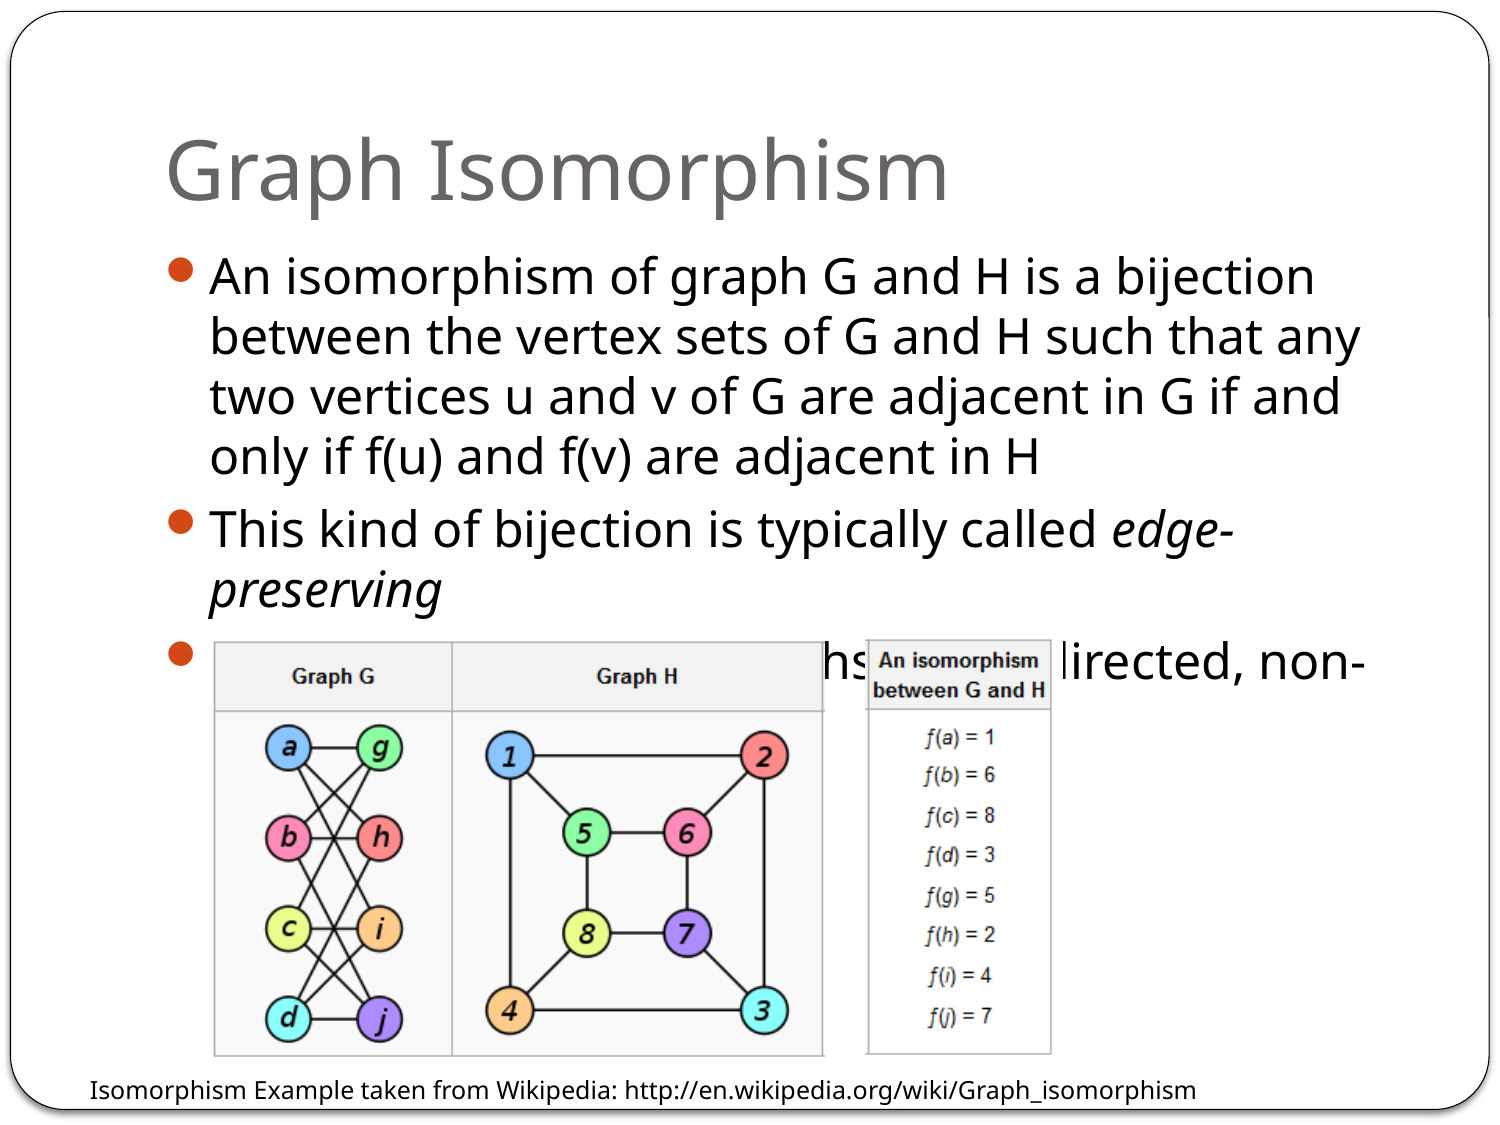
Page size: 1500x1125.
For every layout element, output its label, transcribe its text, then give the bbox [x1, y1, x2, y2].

list An isomorphism of graph G and H is a bijection between the vertex sets of G and H such that any two vertices u and v of G are adjacent in G if and only if f(u) and f(v) are adjacent in H This kind of bijection is typically called edge-preserving In this definition, the graphs are undirected, non-labeled and non-weighted [150, 237, 1425, 988]
picture [865, 624, 1063, 1066]
title Graph Isomorphism [150, 45, 1425, 233]
picture [199, 637, 826, 1068]
text_box Isomorphism Example taken from Wikipedia: http://en.wikipedia.org/wiki/Graph_isomorphism [74, 1067, 1438, 1112]
